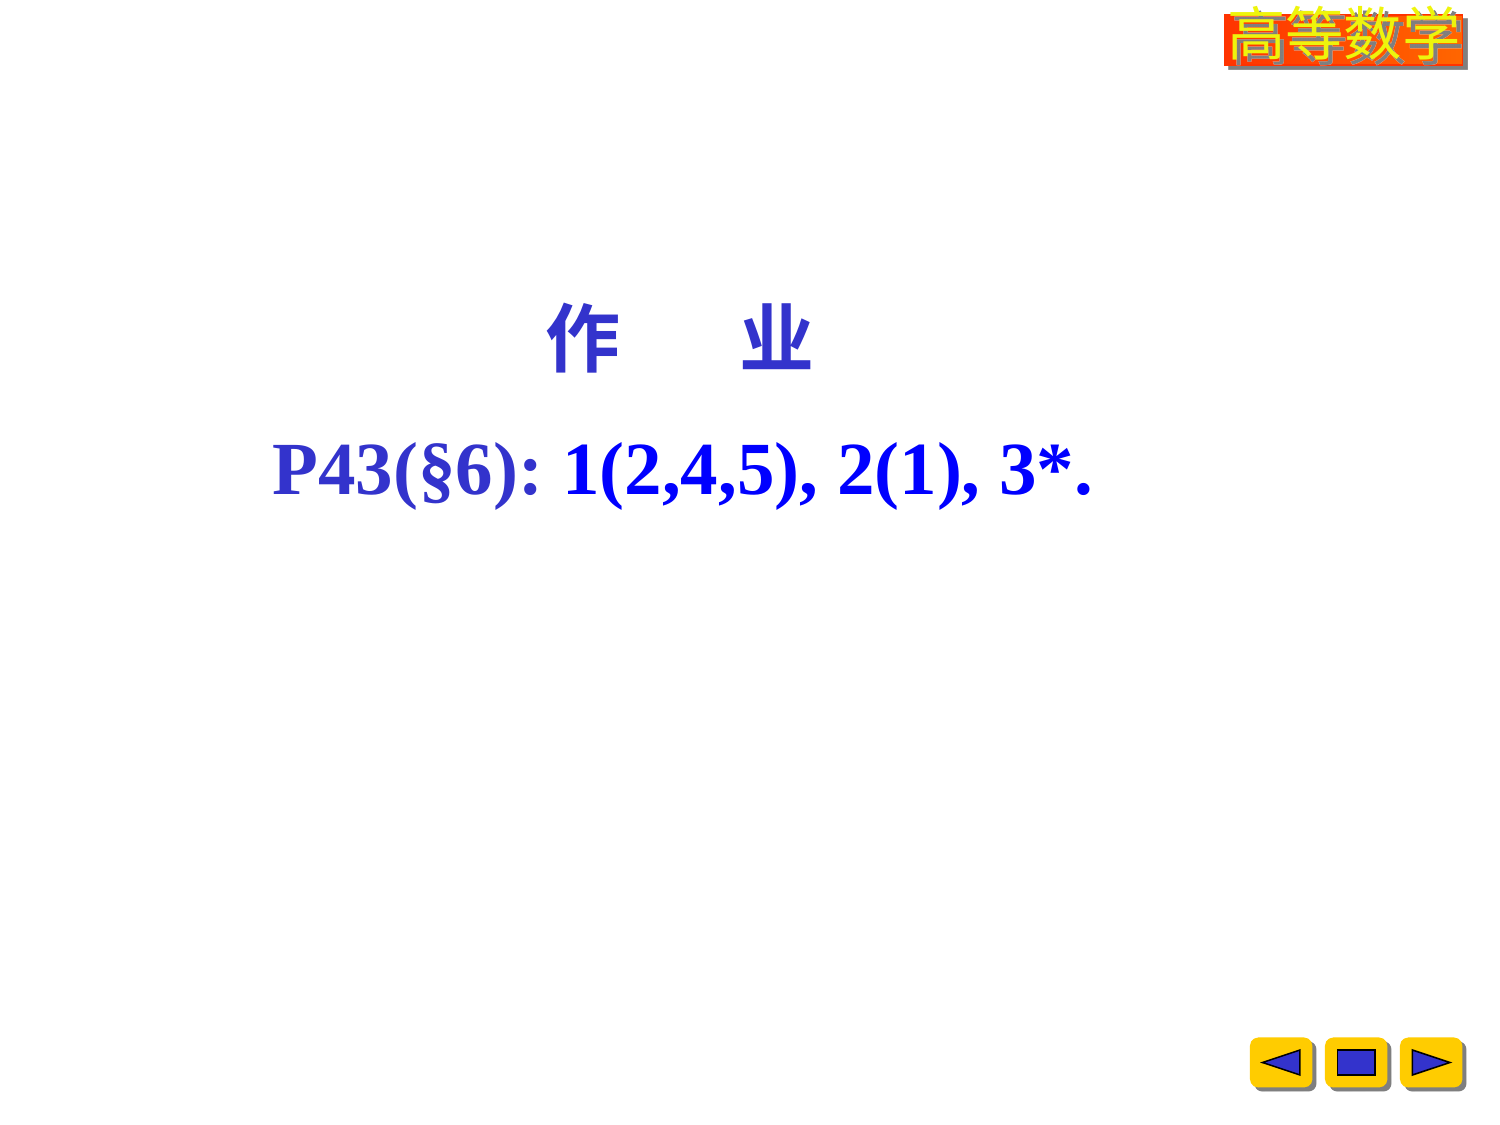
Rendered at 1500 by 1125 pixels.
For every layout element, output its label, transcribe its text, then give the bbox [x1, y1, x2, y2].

text_box 作 业 P43(§6): 1(2,4,5), 2(1), 3*. [257, 284, 1196, 517]
